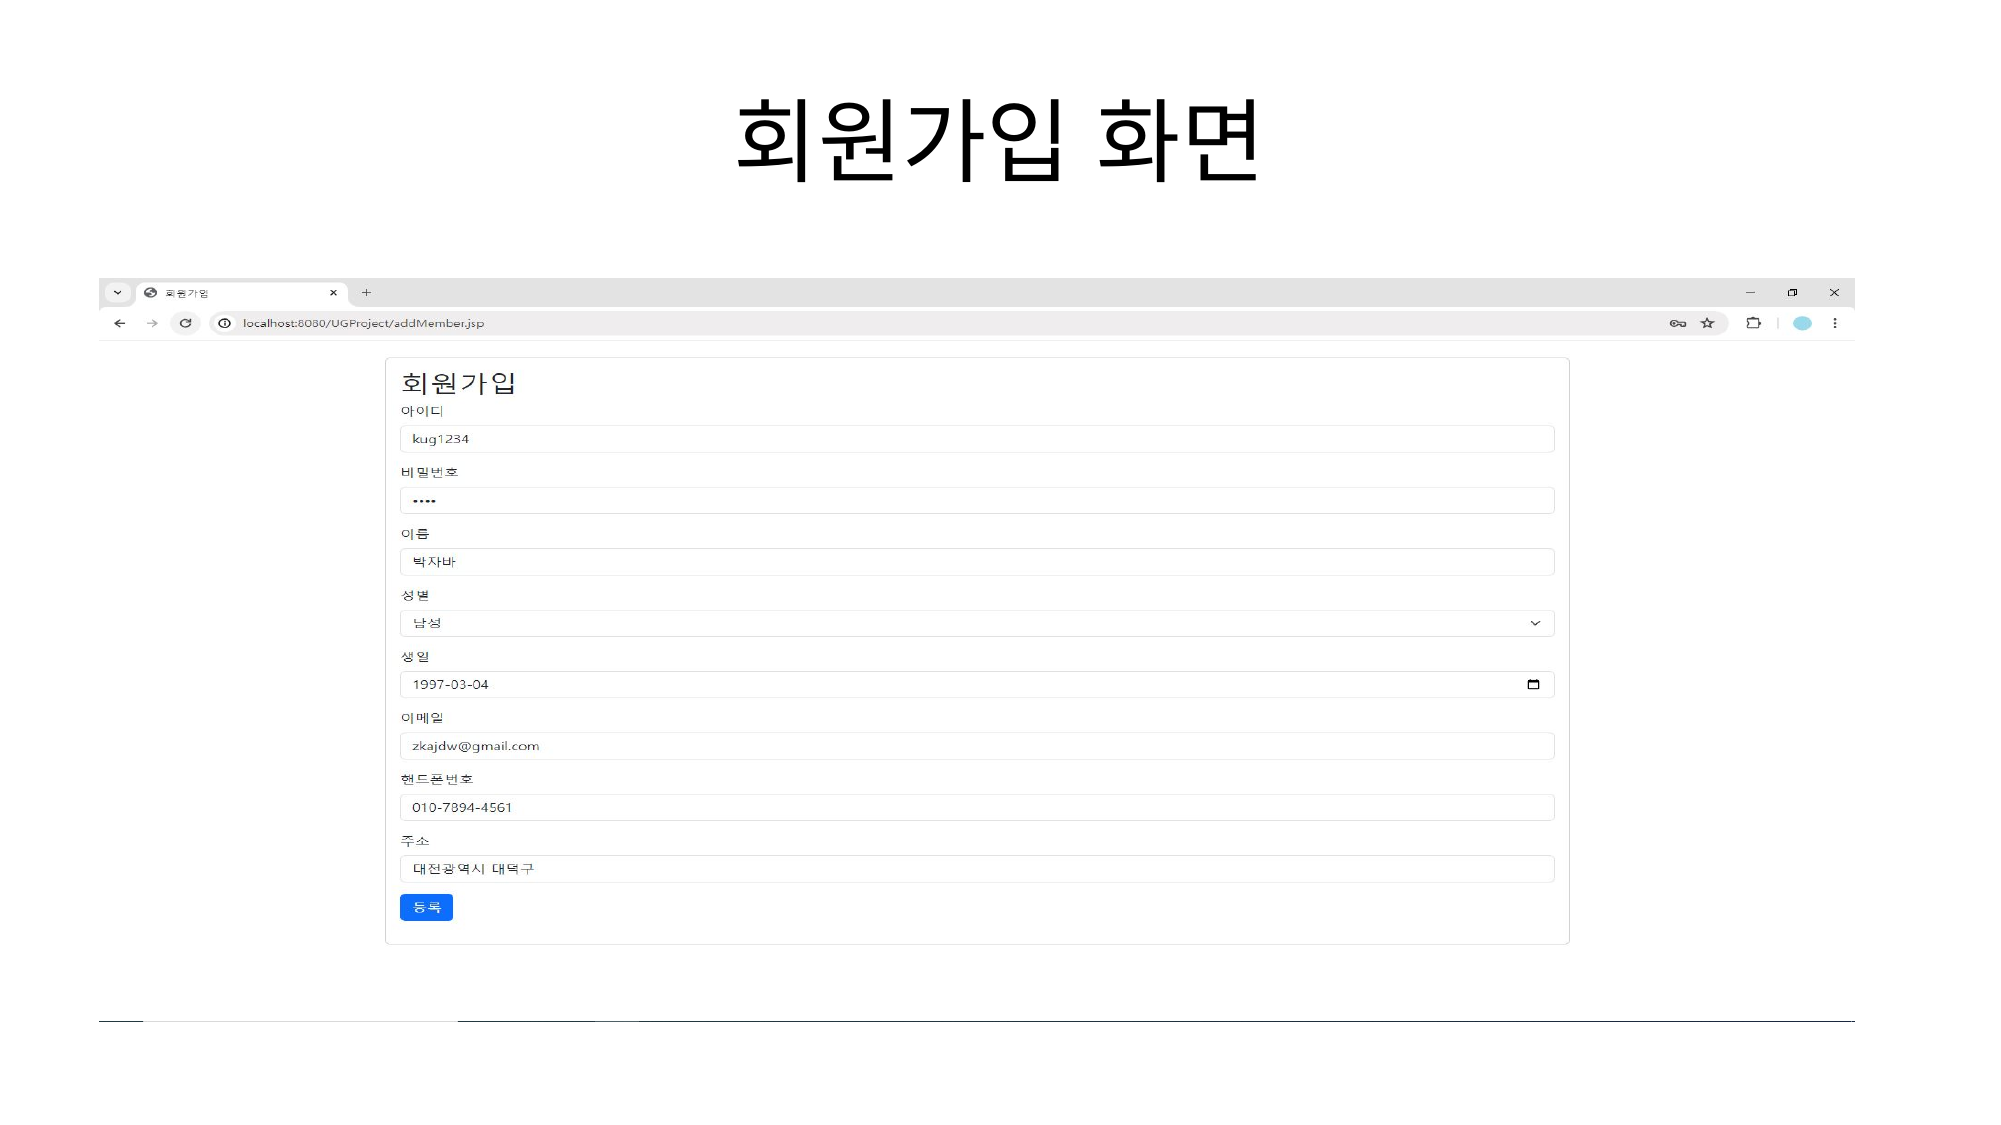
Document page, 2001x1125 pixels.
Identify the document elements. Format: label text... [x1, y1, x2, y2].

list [99, 278, 1855, 1022]
title 회원가입 화면 [99, 45, 1900, 233]
